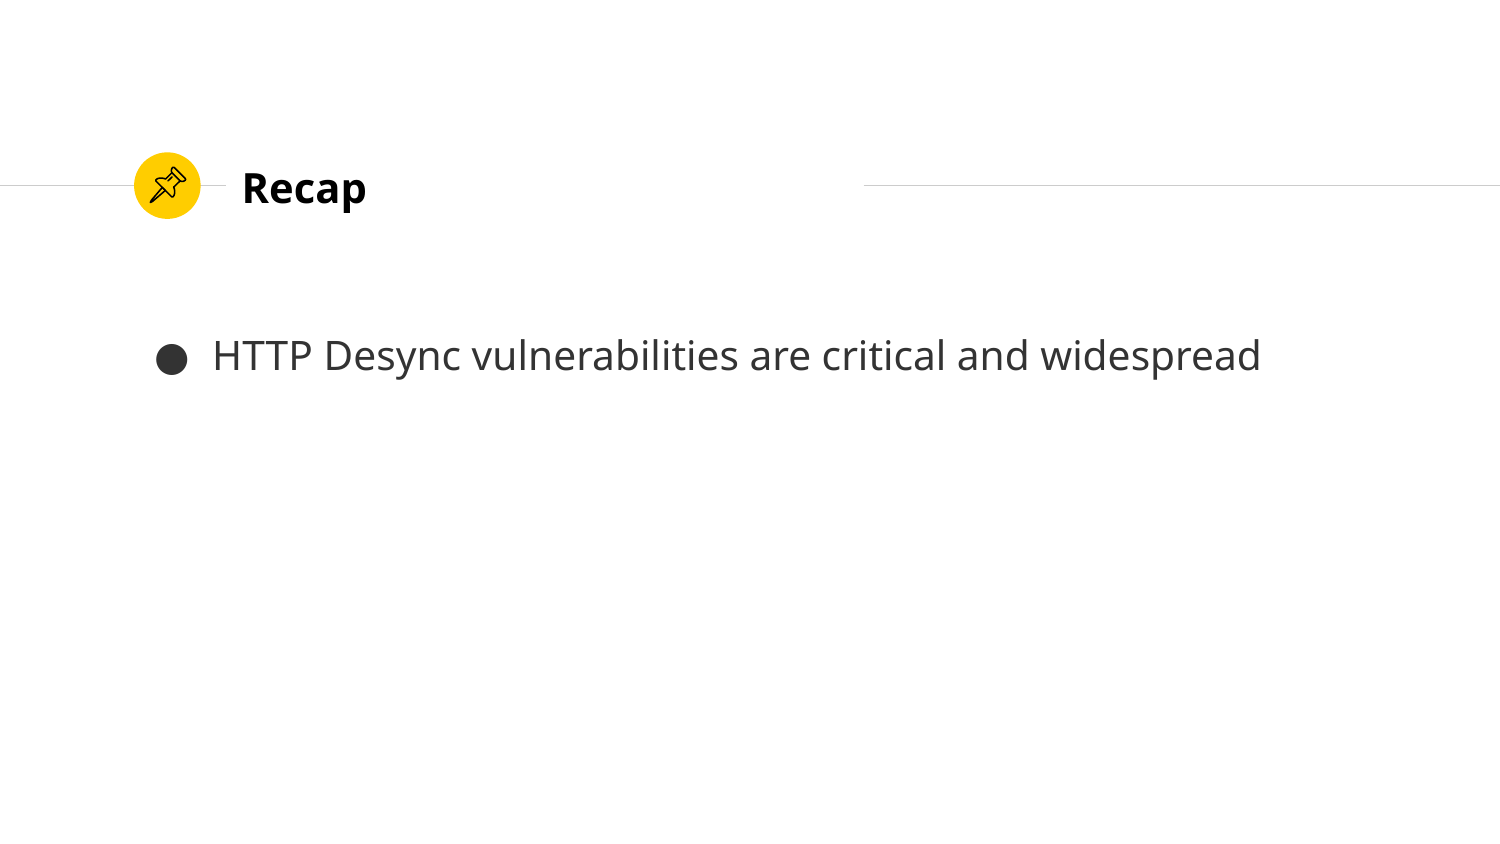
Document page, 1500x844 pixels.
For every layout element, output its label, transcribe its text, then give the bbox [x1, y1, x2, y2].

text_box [150, 166, 186, 203]
text_box HTTP Desync vulnerabilities are critical and widespread [122, 266, 1355, 736]
title Recap [226, 151, 863, 223]
